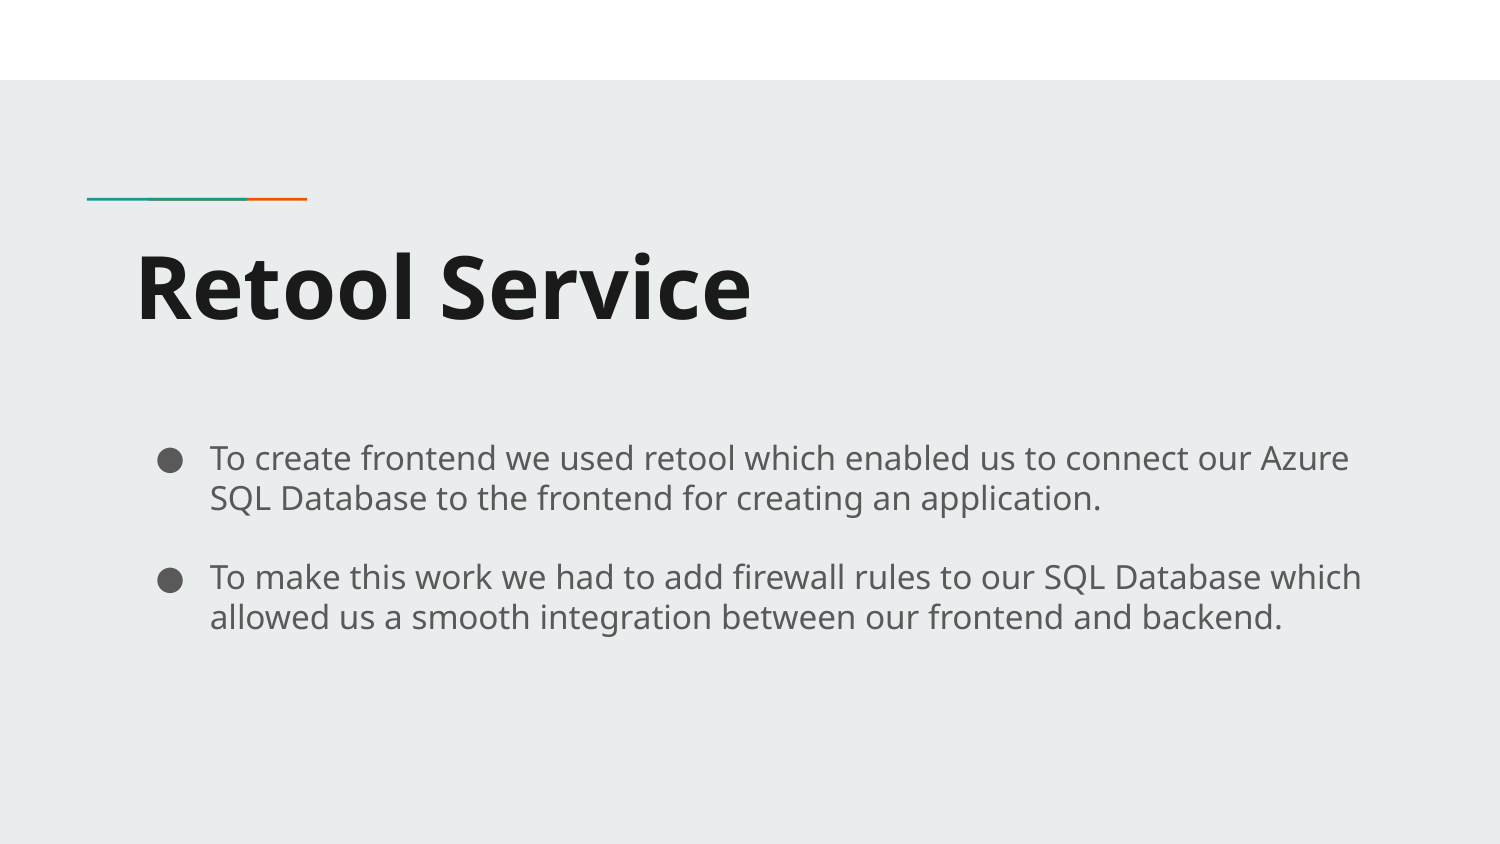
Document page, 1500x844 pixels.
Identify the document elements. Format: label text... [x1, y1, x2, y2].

subtitle To create frontend we used retool which enabled us to connect our Azure SQL Database to the frontend for creating an application. To make this work we had to add firewall rules to our SQL Database which allowed us a smooth integration between our frontend and backend. [119, 421, 1381, 741]
title Retool Service [119, 216, 1381, 421]
